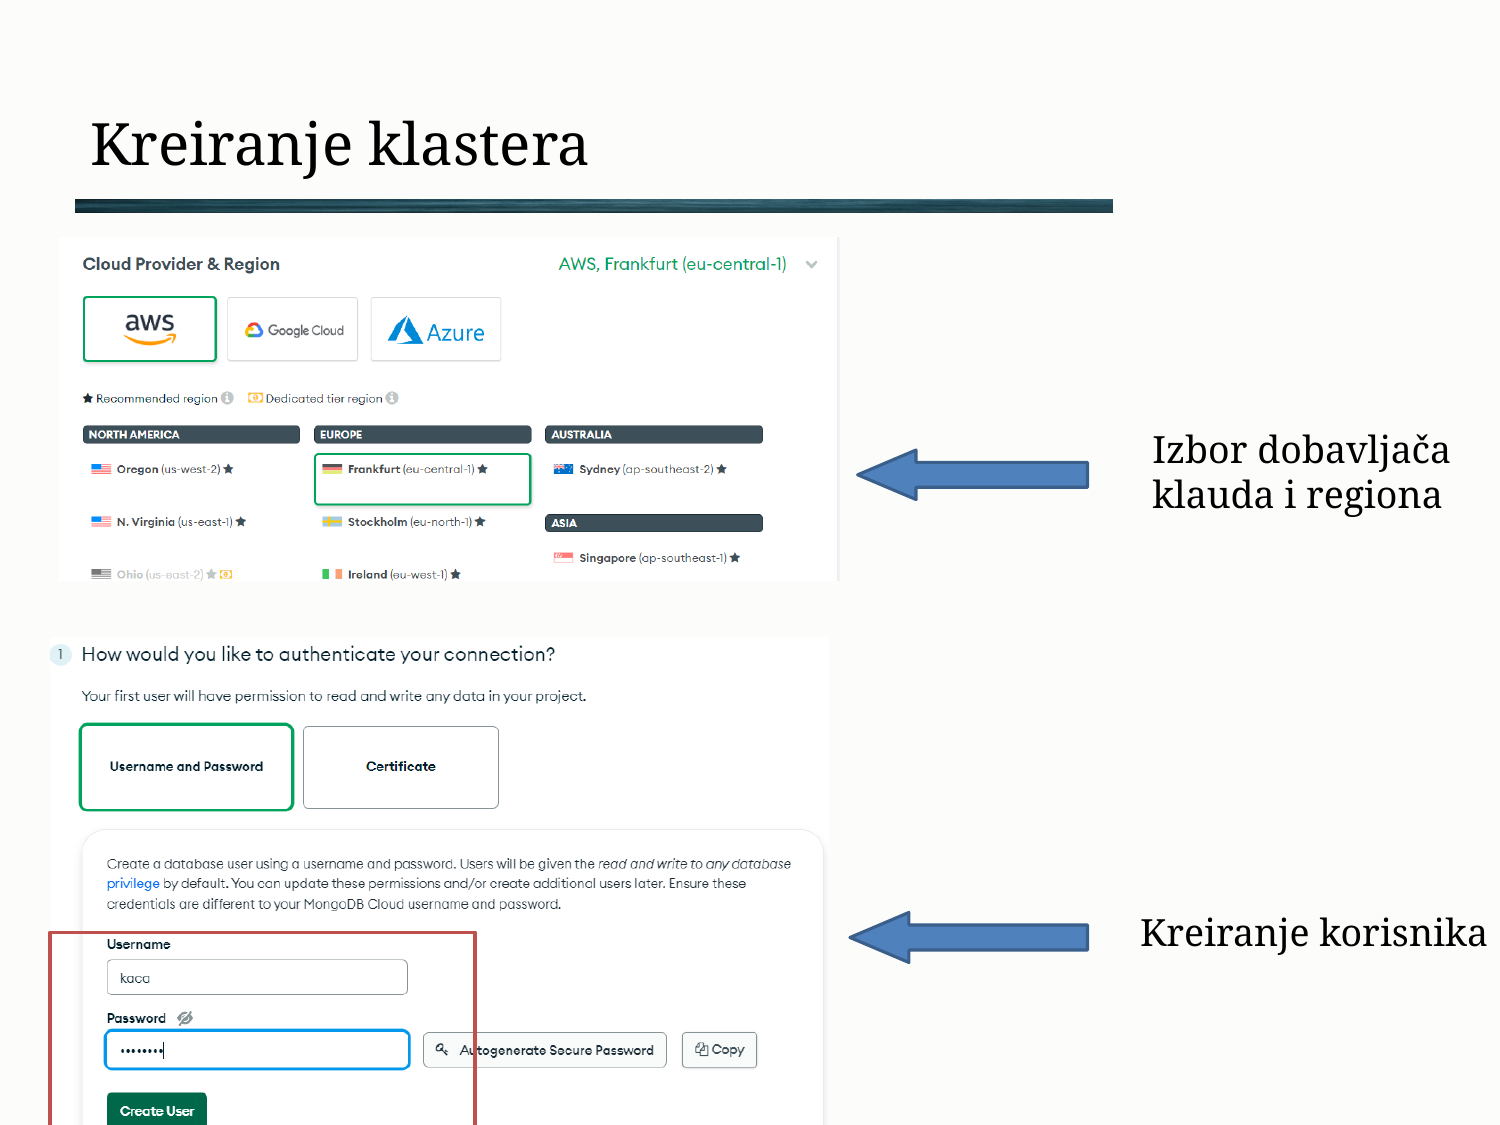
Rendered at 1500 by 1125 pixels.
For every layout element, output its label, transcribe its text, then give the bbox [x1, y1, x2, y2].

text_box [848, 911, 1090, 964]
text_box Izbor dobavljača klauda i regiona [1137, 418, 1475, 524]
title Kreiranje klastera [75, 99, 1500, 250]
text_box Kreiranje korisnika [1125, 901, 1500, 962]
picture [58, 237, 840, 581]
text_box [856, 448, 1090, 501]
picture [74, 199, 1113, 213]
picture [49, 637, 829, 1125]
